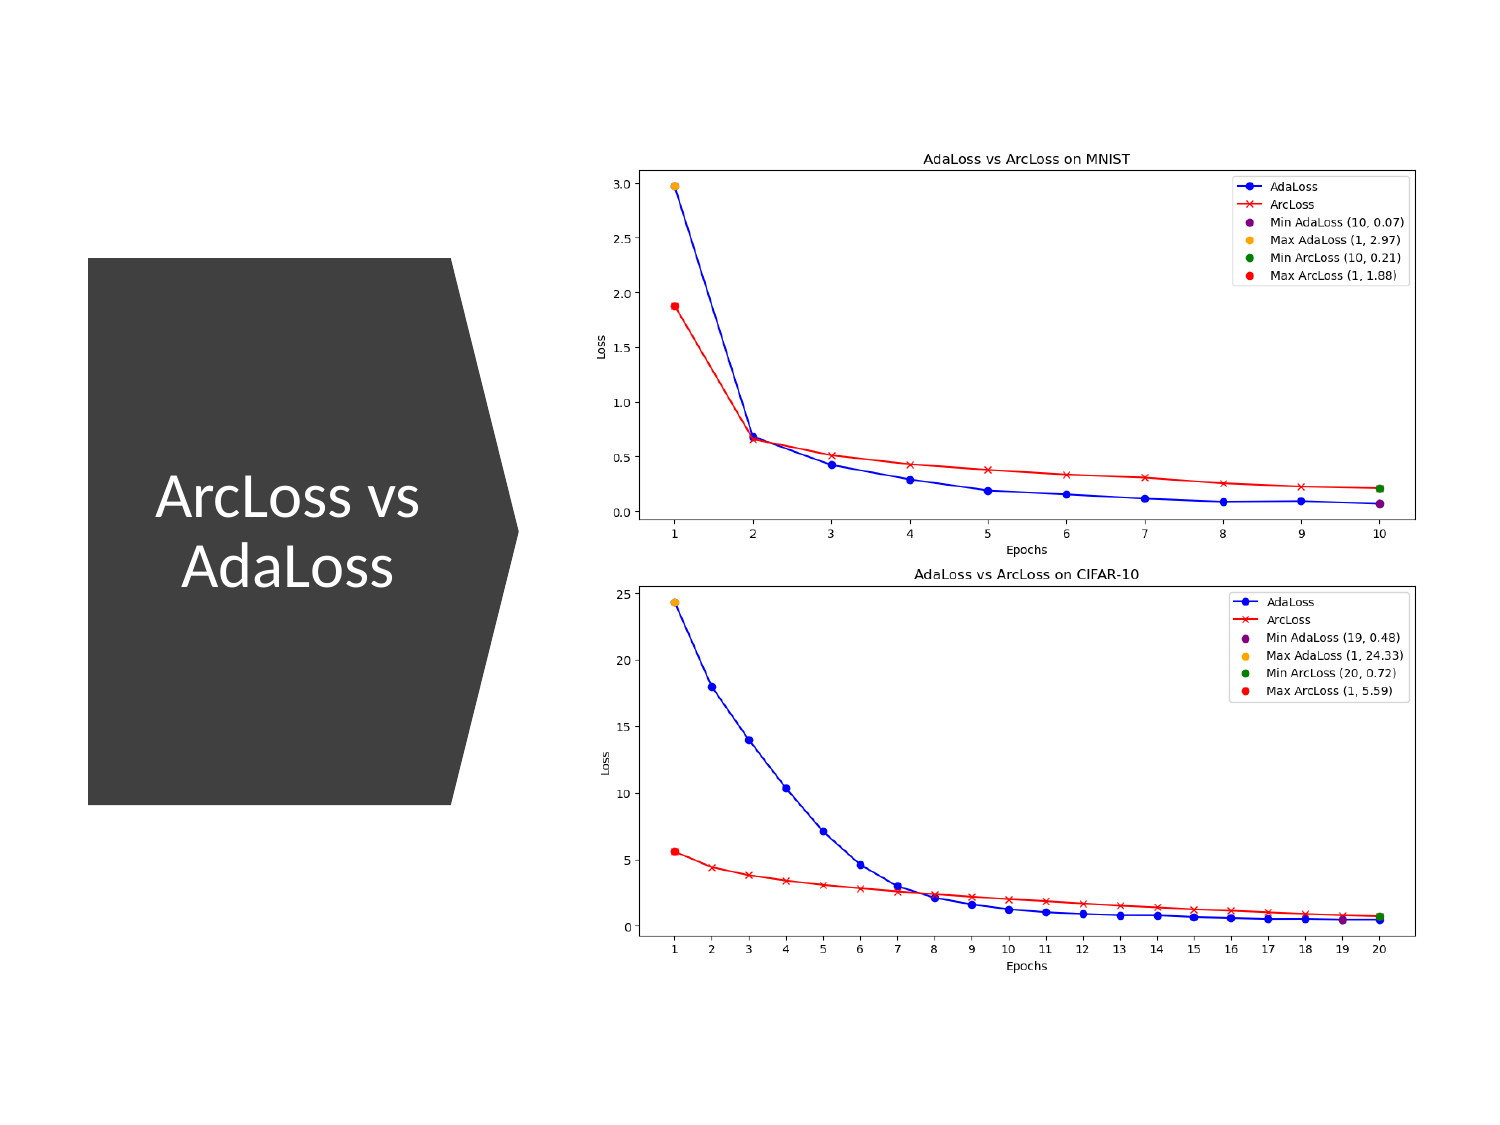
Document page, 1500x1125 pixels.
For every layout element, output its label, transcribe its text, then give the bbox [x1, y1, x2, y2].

title ArcLoss vs AdaLoss [126, 322, 450, 741]
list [587, 144, 1423, 980]
text_box [86, 256, 521, 808]
